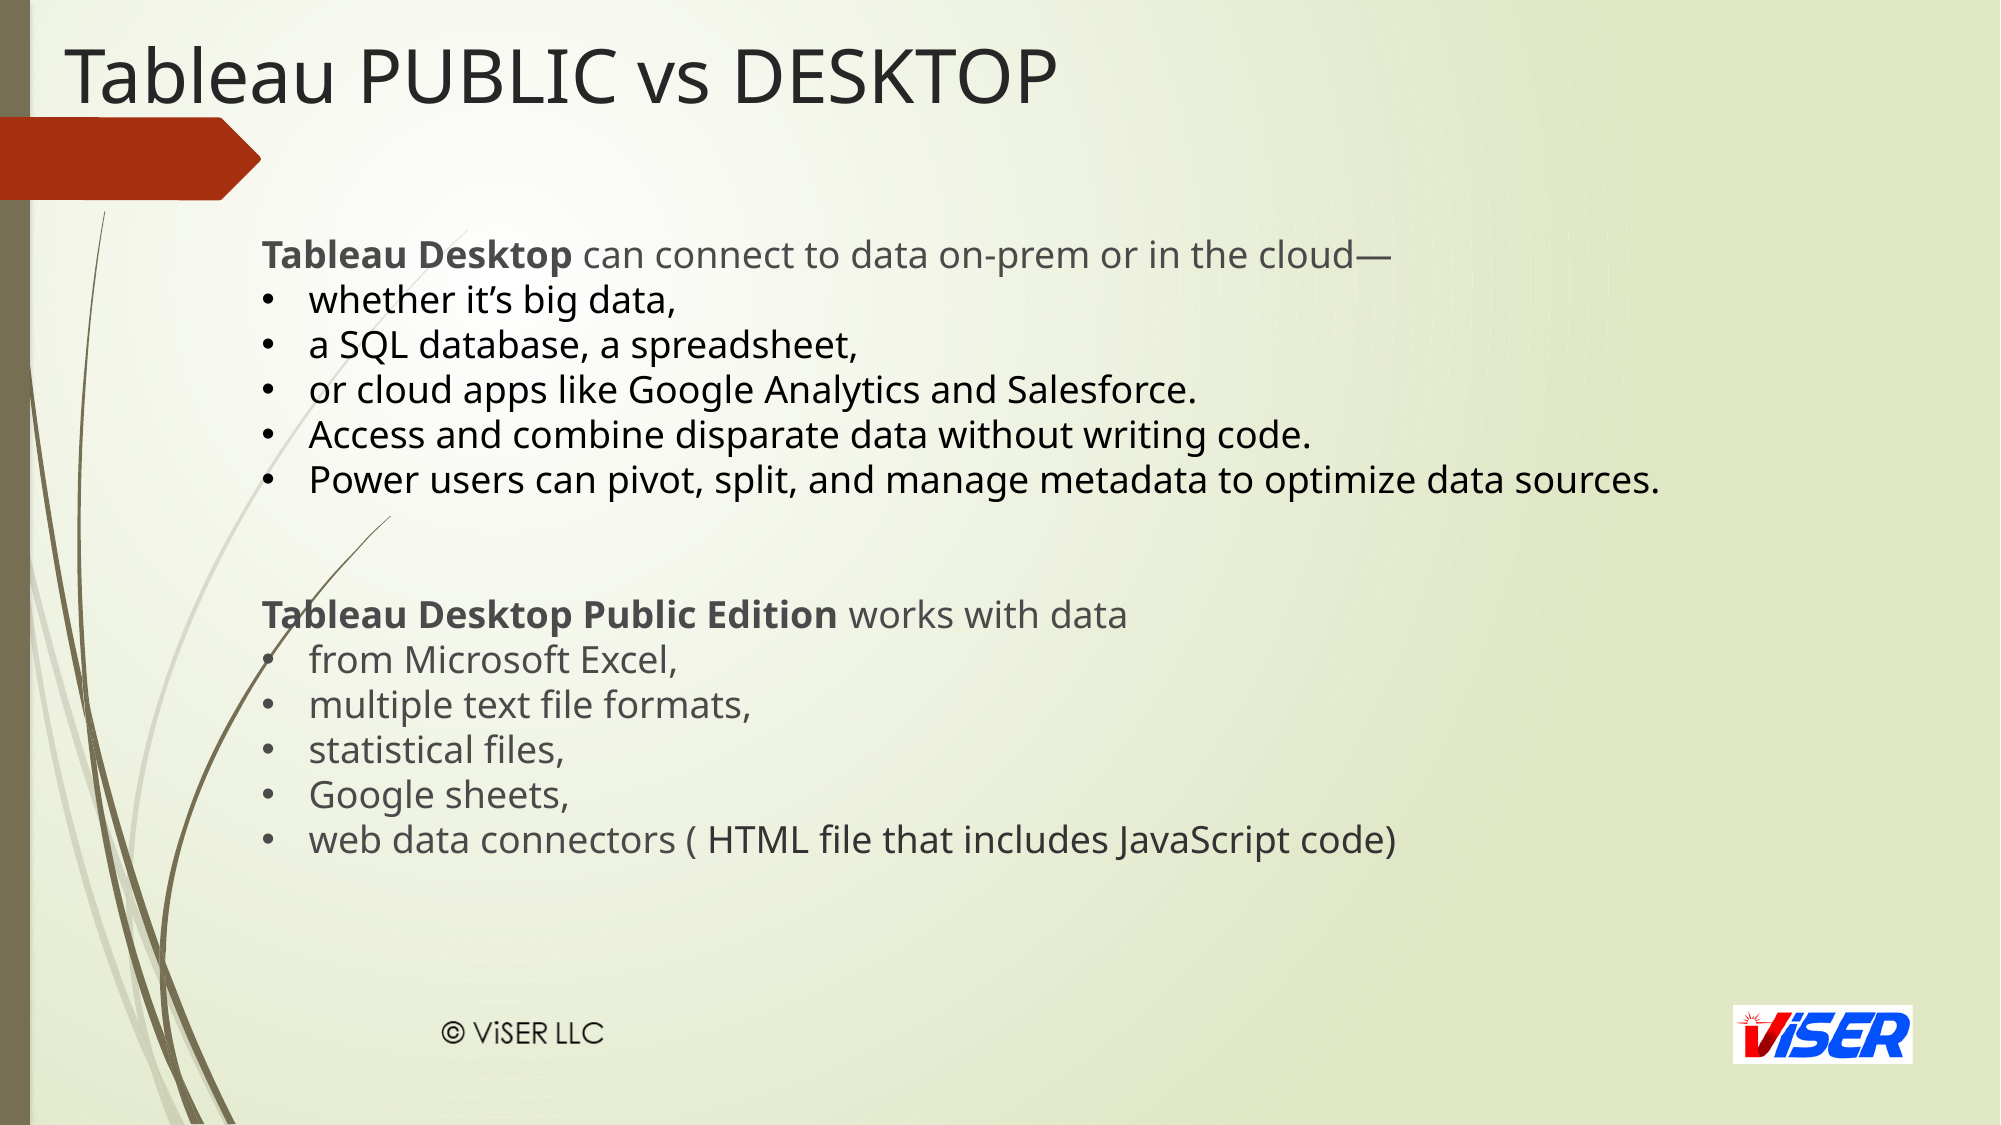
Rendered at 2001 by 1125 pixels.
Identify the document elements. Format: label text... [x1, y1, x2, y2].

picture [424, 1005, 623, 1068]
picture [1733, 1005, 1913, 1064]
text_box Tableau Desktop can connect to data on-prem or in the cloud— whether it’s big data, a SQL database, a spreadsheet, or cloud apps like Google Analytics and Salesforce. Access and combine disparate data without writing code. Power users can pivot, split, and manage metadata to optimize data sources. Tableau Desktop Public Edition works with data from Microsoft Excel, multiple text file formats, statistical files, Google sheets, web data connectors ( HTML file that includes JavaScript code) [246, 223, 1827, 869]
title Tableau PUBLIC vs DESKTOP [49, 20, 1629, 158]
